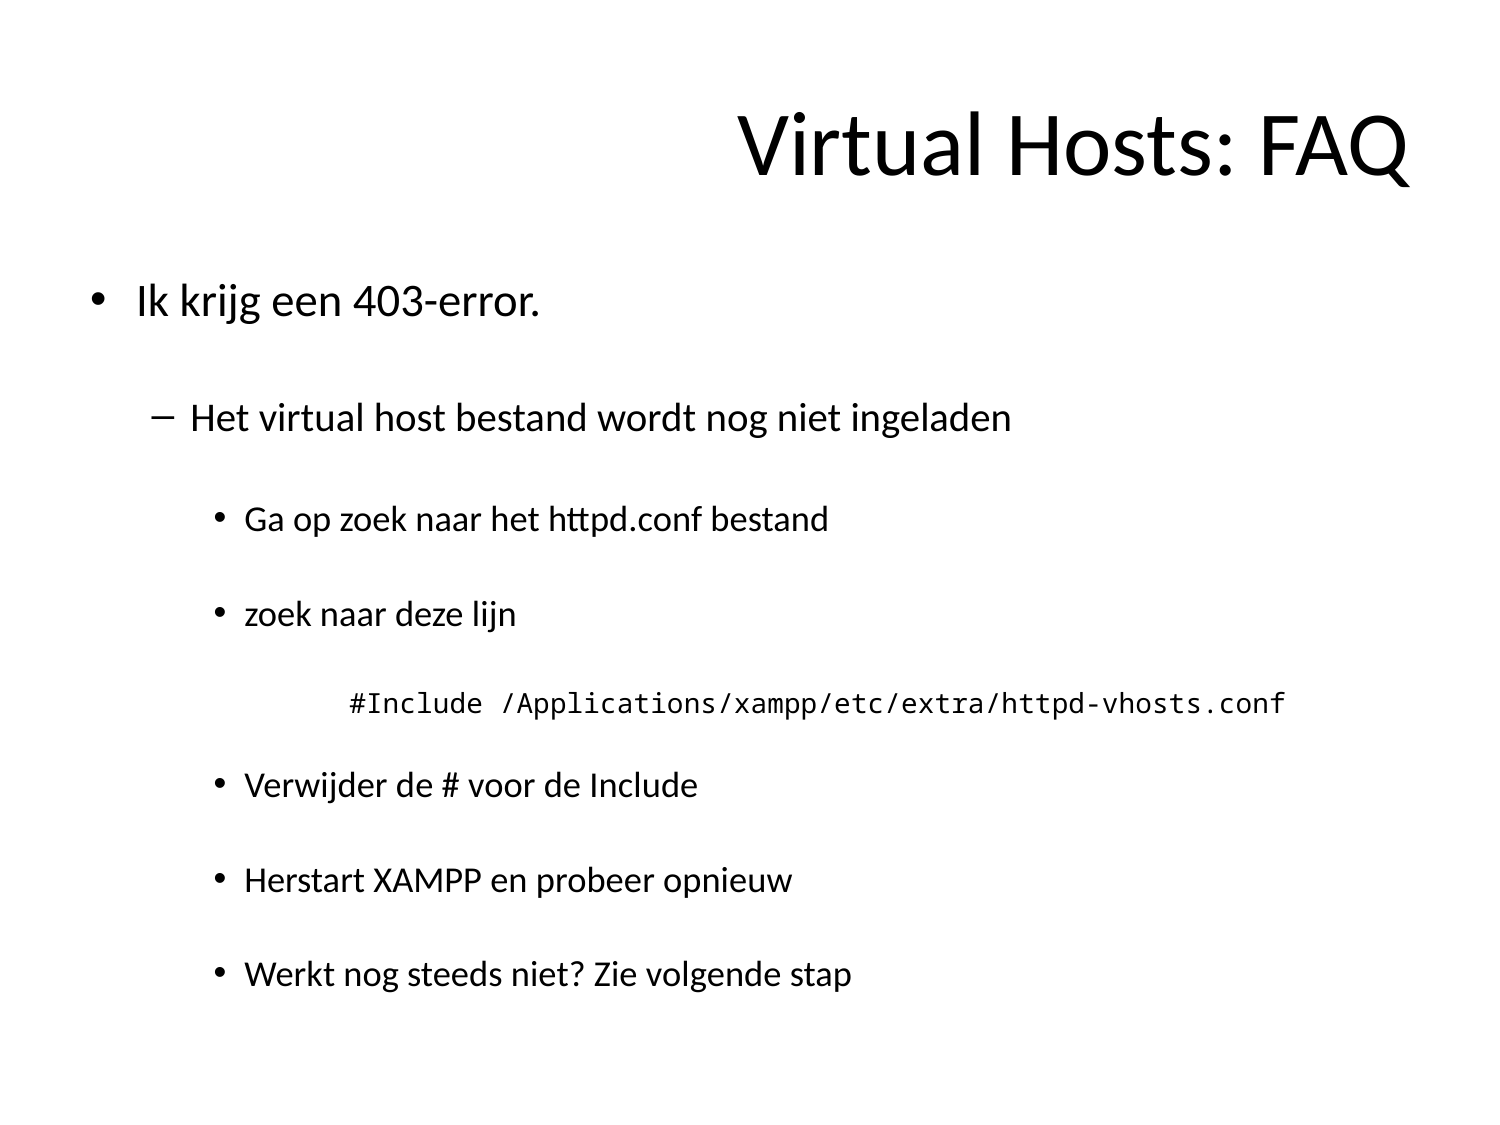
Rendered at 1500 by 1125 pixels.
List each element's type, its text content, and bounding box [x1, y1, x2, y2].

title Virtual Hosts: FAQ [75, 45, 1425, 233]
list Ik krijg een 403-error. Het virtual host bestand wordt nog niet ingeladen Ga op zoek naar het httpd.conf bestand zoek naar deze lijn #Include /Applications/xampp/etc/extra/httpd-vhosts.conf Verwijder de # voor de Include Herstart XAMPP en probeer opnieuw Werkt nog steeds niet? Zie volgende stap [75, 262, 1500, 1005]
